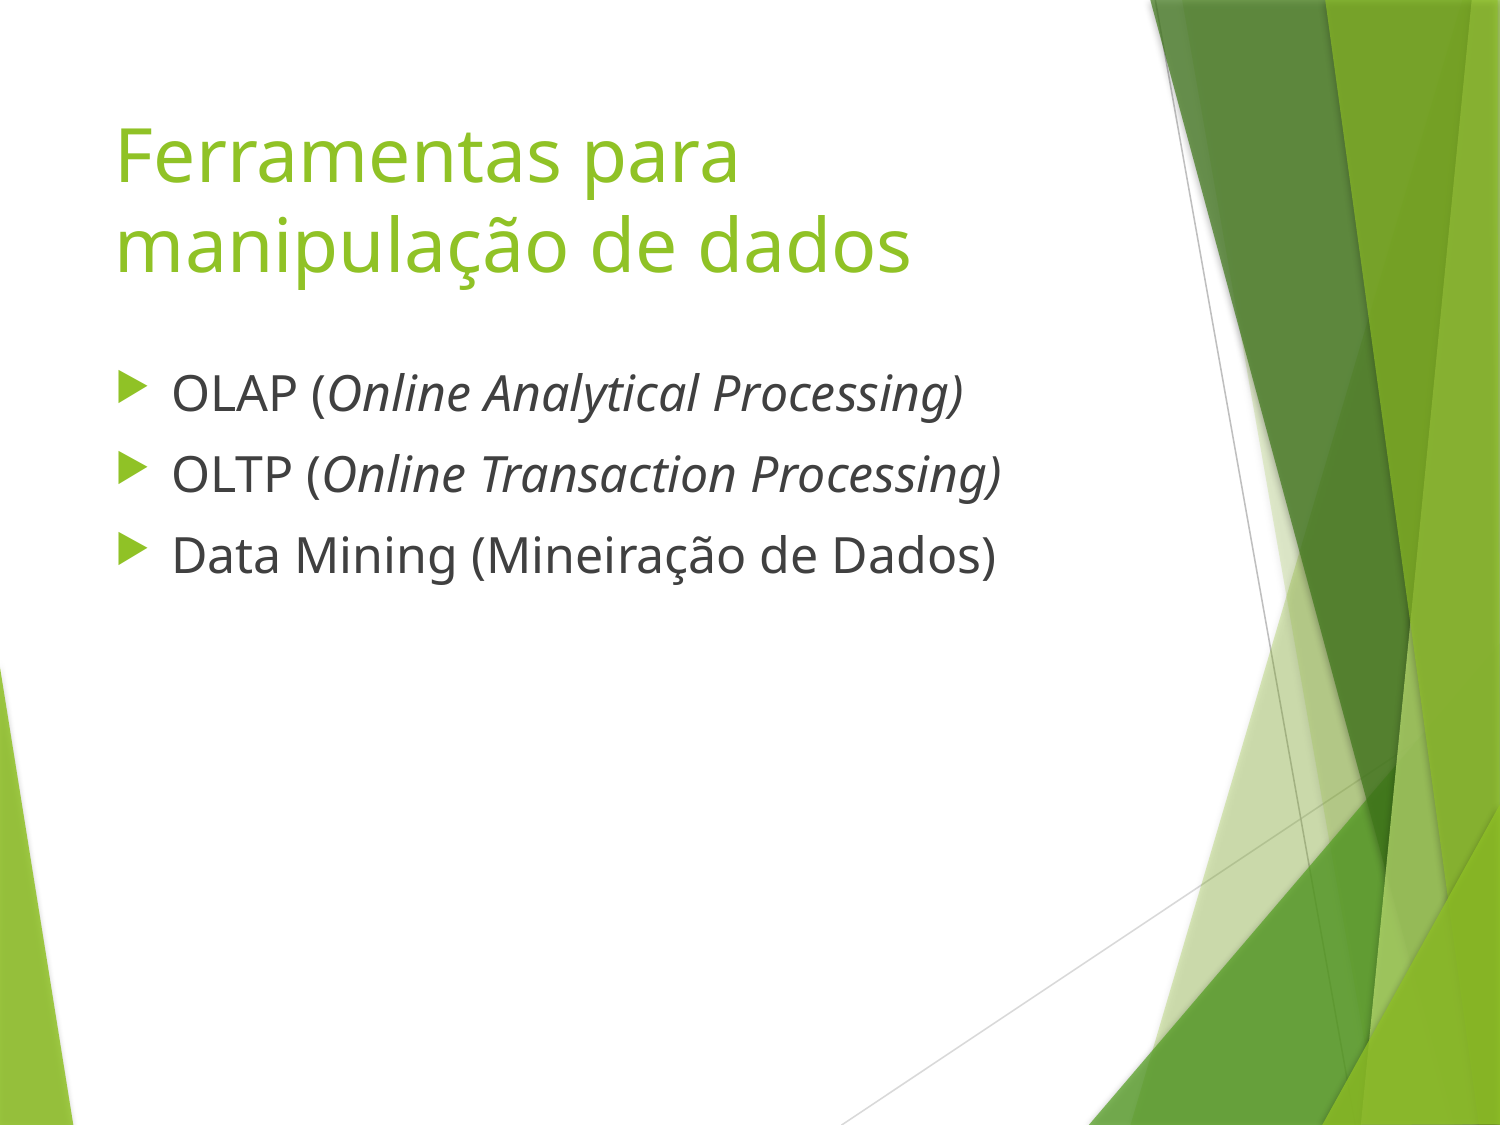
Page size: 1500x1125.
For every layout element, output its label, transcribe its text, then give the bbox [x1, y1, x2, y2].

title Ferramentas para manipulação de dados [99, 99, 1181, 317]
list OLAP (Online Analytical Processing) OLTP (Online Transaction Processing) Data Mining (Mineiração de Dados) [99, 354, 1142, 992]
